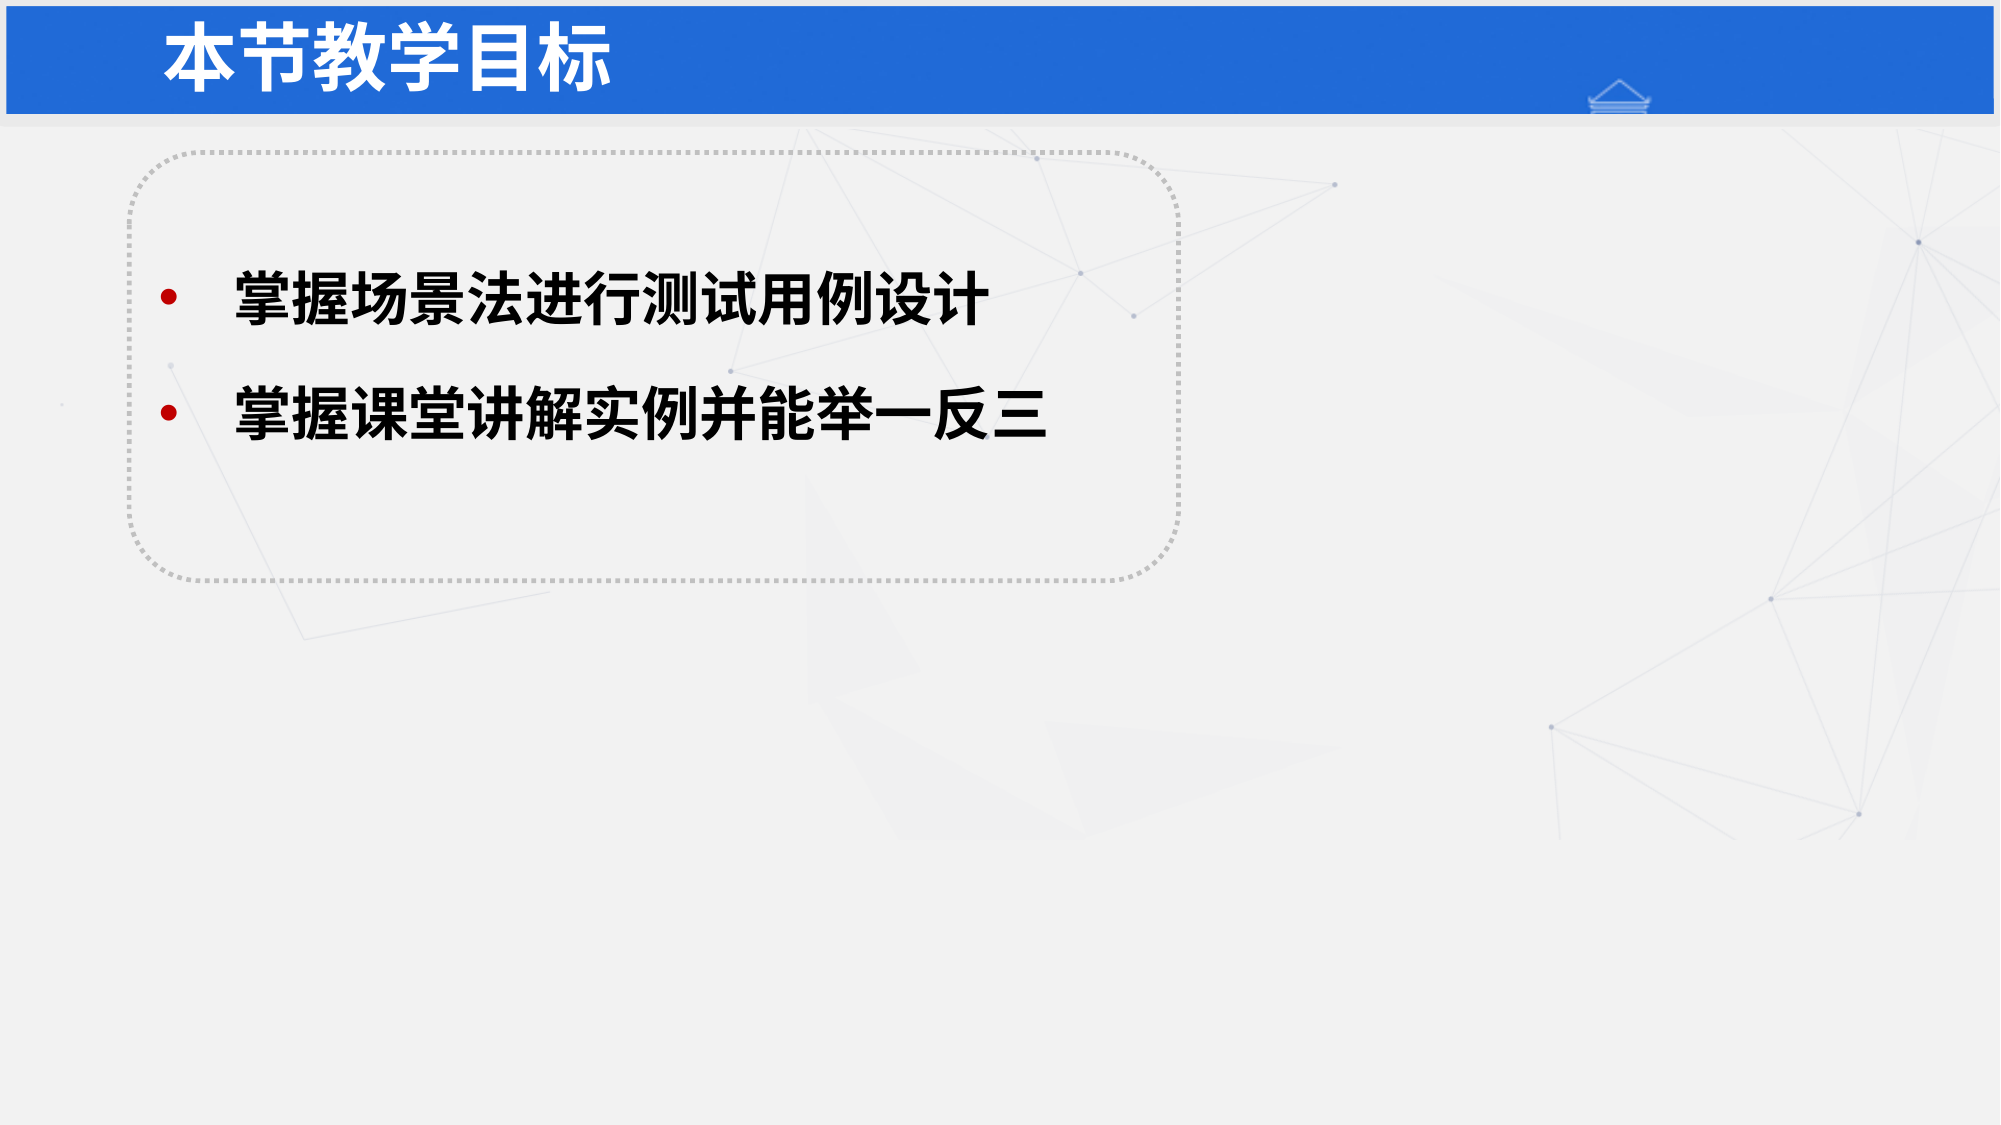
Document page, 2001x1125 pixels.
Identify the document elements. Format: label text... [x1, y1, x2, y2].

picture [1873, 7, 1993, 114]
list 掌握场景法进行测试用例设计 掌握课堂讲解实例并能举一反三 [134, 219, 1879, 934]
text_box [129, 152, 1179, 536]
picture [0, 129, 2000, 840]
title 本节教学目标 [147, 0, 1873, 124]
picture [7, 7, 147, 114]
